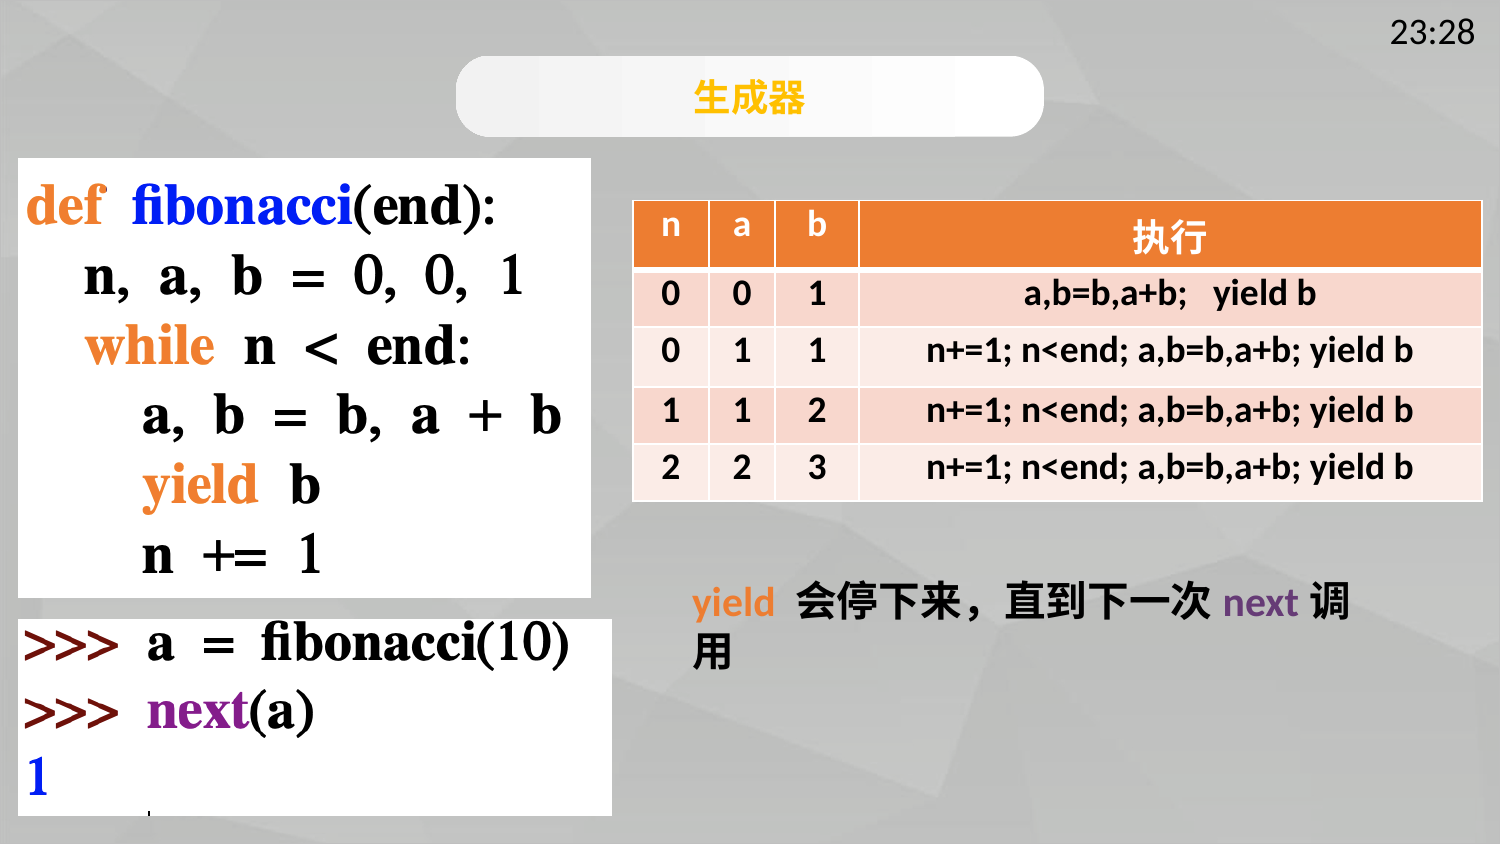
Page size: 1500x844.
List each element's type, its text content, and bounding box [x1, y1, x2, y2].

table_cell 1 [776, 273, 858, 326]
text_box 生成器 [454, 54, 1046, 138]
table_header b [776, 201, 858, 267]
table_cell 0 [634, 328, 708, 386]
table_cell 1 [776, 328, 858, 386]
table_cell 1 [634, 388, 708, 443]
table_cell 2 [634, 445, 708, 500]
table_cell 2 [710, 445, 774, 500]
text_box yield 会停下来，直到下一次next调用 [677, 567, 1406, 682]
table_cell 2 [776, 388, 858, 443]
picture [1, 1, 1499, 843]
table_cell 3 [776, 445, 858, 500]
table_cell n+=1; n<end; a,b=b,a+b; yield b [860, 388, 1481, 443]
table_cell a,b=b,a+b; yield b [860, 273, 1481, 326]
table_cell n+=1; n<end; a,b=b,a+b; yield b [860, 445, 1481, 500]
table_header 执行 [860, 201, 1481, 267]
table_header a [710, 201, 774, 267]
table_cell 0 [634, 273, 708, 326]
table_cell n+=1; n<end; a,b=b,a+b; yield b [860, 328, 1481, 386]
table_cell 0 [710, 273, 774, 326]
table_cell 1 [710, 388, 774, 443]
table_header n [634, 201, 708, 267]
table_cell 1 [710, 328, 774, 386]
